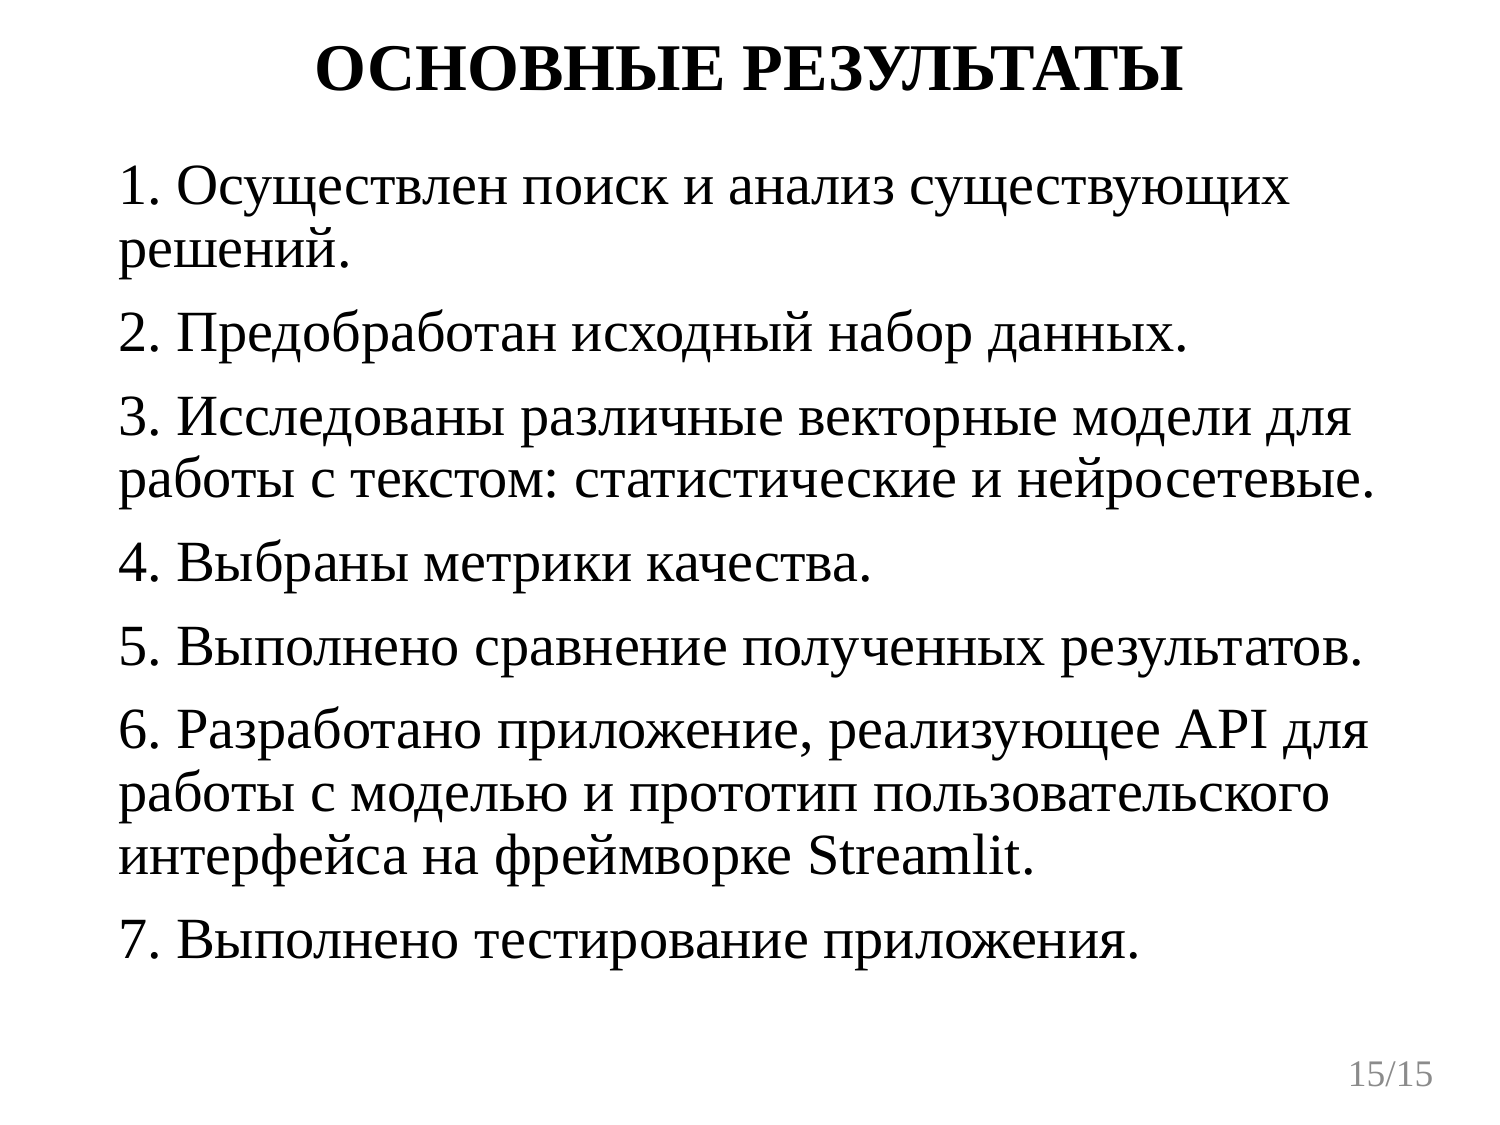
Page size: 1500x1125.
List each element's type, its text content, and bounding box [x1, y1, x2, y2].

list 1. Осуществлен поиск и анализ существующих решений. 2. Предобработан исходный набор данных. 3. Исследованы различные векторные модели для работы с текстом: статистические и нейросетевые. 4. Выбраны метрики качества. 5. Выполнено сравнение полученных результатов. 6. Разработано приложение, реализующее API для работы с моделью и прототип пользовательского интерфейса на фреймворке Streamlit. 7. Выполнено тестирование приложения. [103, 146, 1397, 1043]
title ОСНОВНЫЕ РЕЗУЛЬТАТЫ [103, 29, 1397, 109]
slide_number 15/15 [1110, 1041, 1449, 1102]
